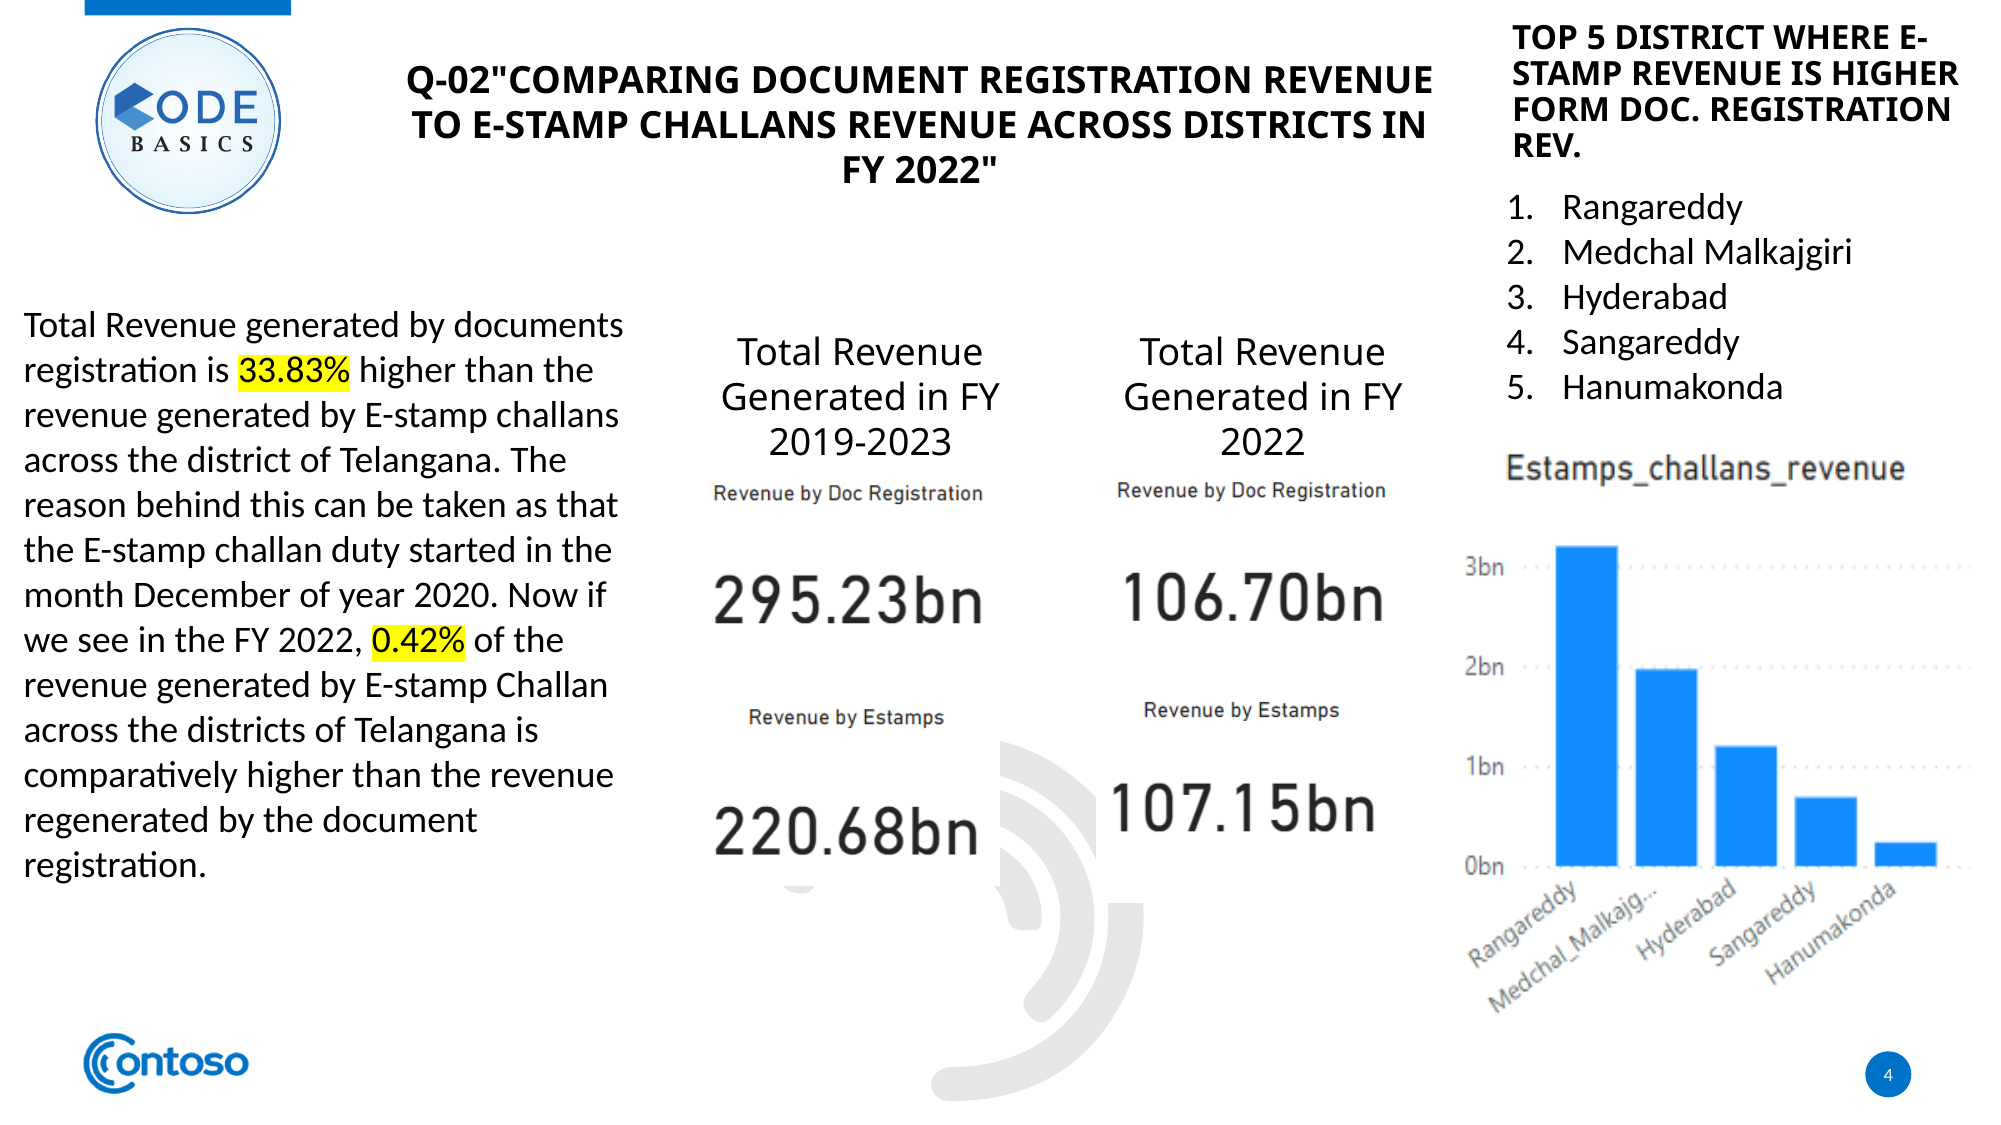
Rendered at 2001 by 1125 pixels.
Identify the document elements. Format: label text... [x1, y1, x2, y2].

text_box Total Revenue Generated in FY 2019-2023 [653, 320, 1061, 470]
picture [1096, 672, 1409, 903]
picture [1095, 471, 1410, 665]
picture [689, 688, 1000, 886]
picture [1431, 438, 1976, 1045]
title top 5 district where e-stamp revenue is higher form doc. Registration rev. [1511, 35, 2000, 150]
text_box Rangareddy Medchal Malkajgiri Hyderabad Sangareddy Hanumakonda [1491, 174, 1873, 438]
picture [0, 0, 376, 242]
slide_number 4 [1864, 1059, 1913, 1090]
picture [77, 1027, 254, 1095]
text_box Total Revenue generated by documents registration is 33.83% higher than the revenue generated by E-stamp challans across the district of Telangana. The reason behind this can be taken as that the E-stamp challan duty started in the month December of year 2020. Now if we see in the FY 2022, 0.42% of the revenue generated by E-stamp Challan across the districts of Telangana is comparatively higher than the revenue regenerated by the document registration. [8, 293, 666, 893]
picture [694, 454, 1000, 671]
text_box Total Revenue Generated in FY 2022 [1061, 320, 1465, 470]
text_box Q-02"COMPARING DOCUMENT REGISTRATION REVENUE TO E-STAMP CHALLANS REVENUE ACROSS DISTRICTS IN FY 2022" [376, 48, 1465, 199]
